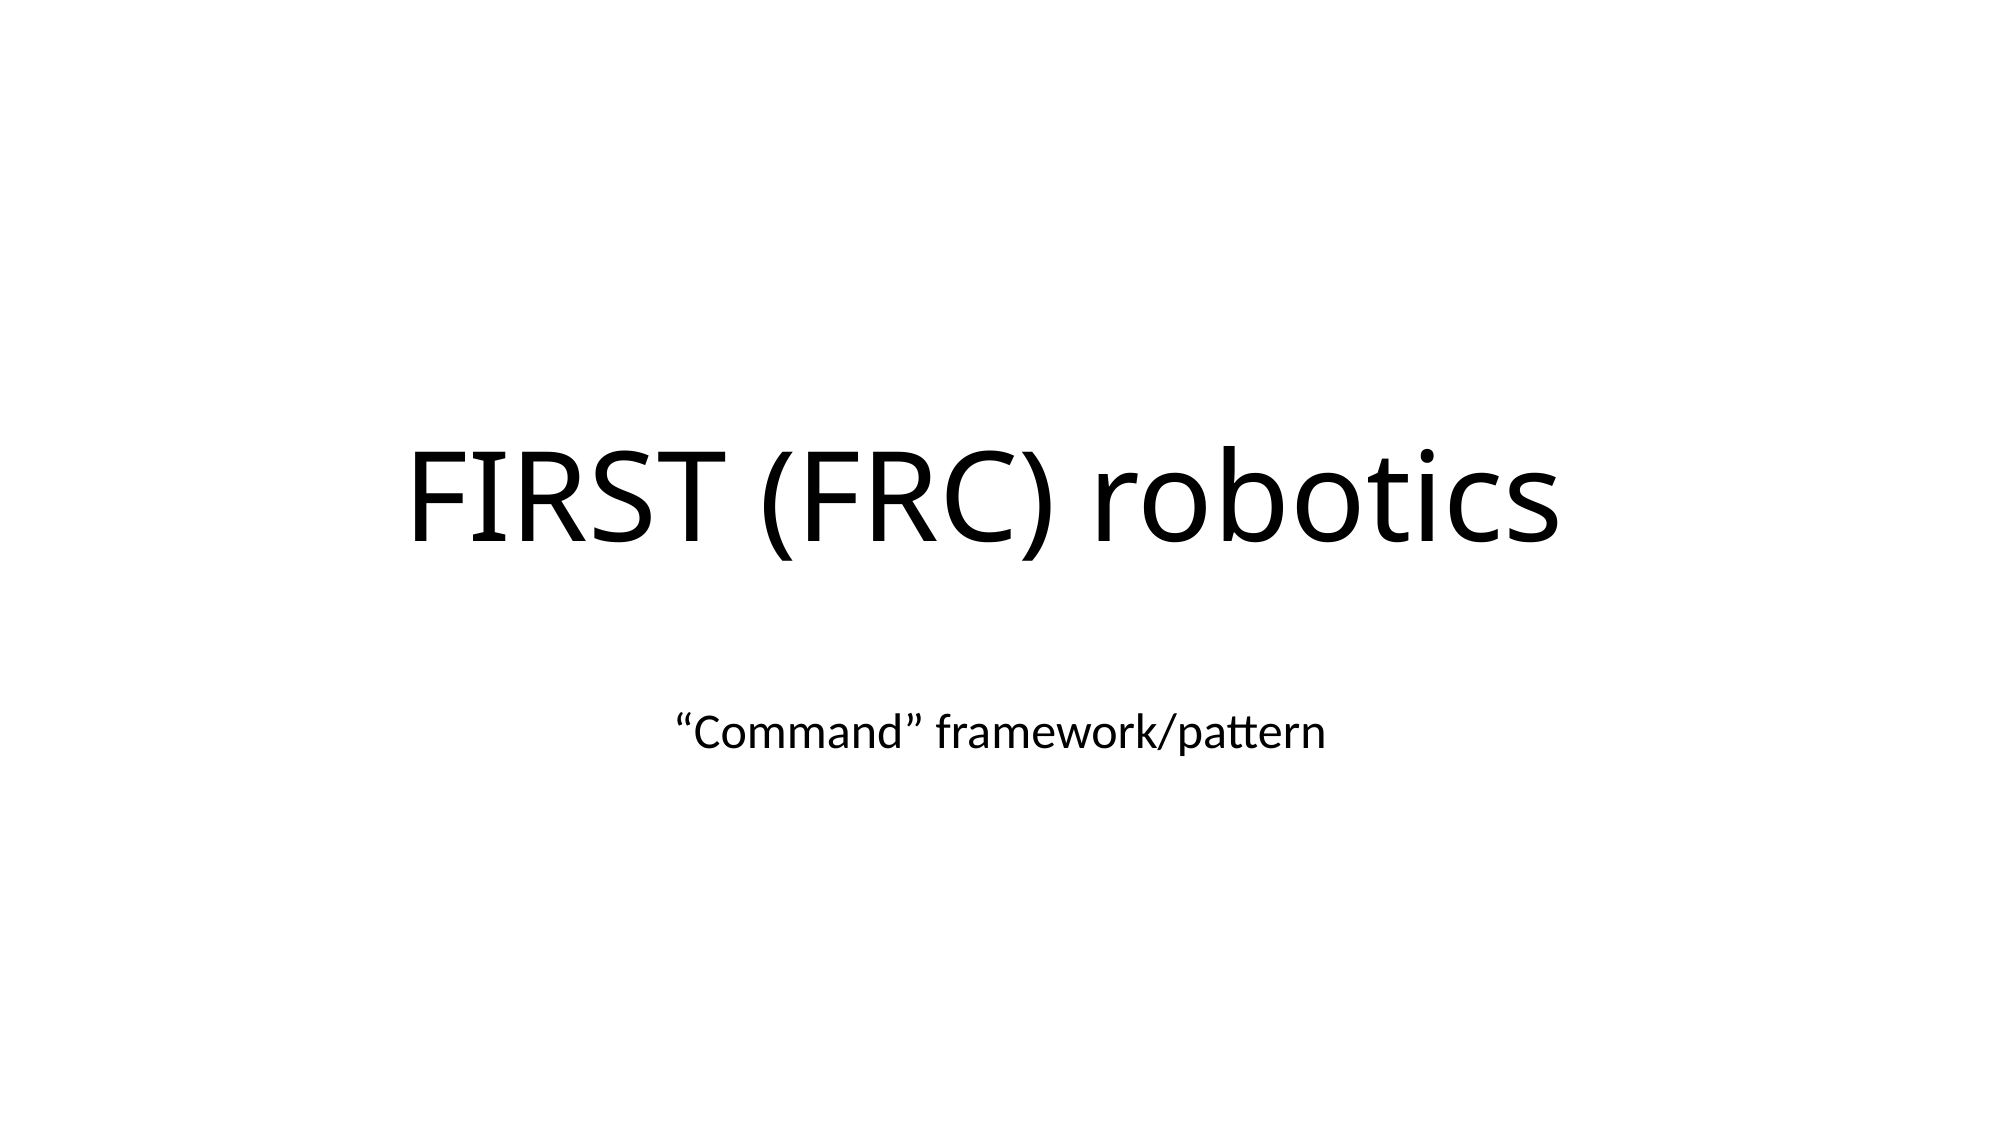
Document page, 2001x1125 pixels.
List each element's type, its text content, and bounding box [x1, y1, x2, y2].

subtitle “Command” framework/pattern [249, 698, 1750, 863]
title FIRST (FRC) robotics [249, 184, 1750, 576]
